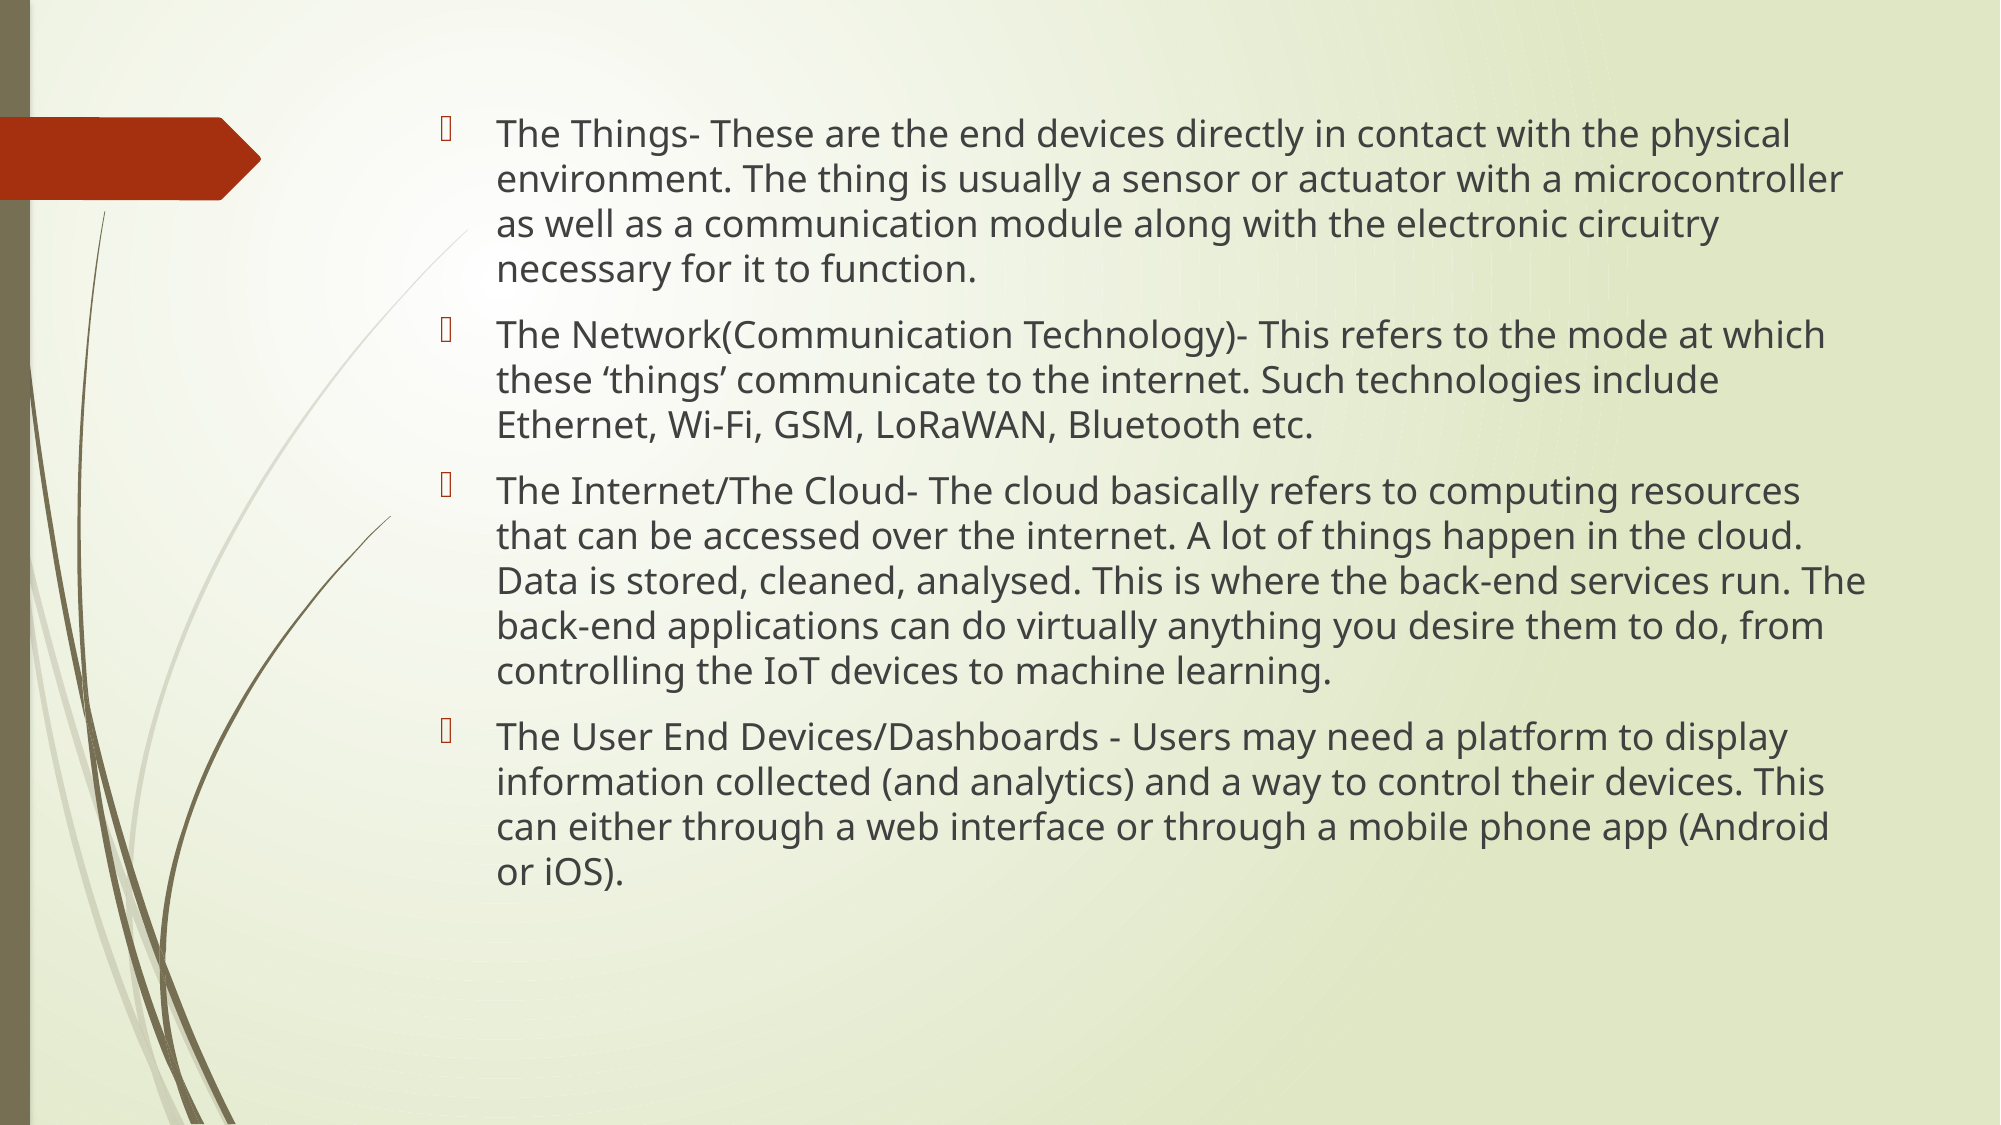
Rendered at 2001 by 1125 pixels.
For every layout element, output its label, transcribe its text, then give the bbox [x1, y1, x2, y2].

list The Things- These are the end devices directly in contact with the physical environment. The thing is usually a sensor or actuator with a microcontroller as well as a communication module along with the electronic circuitry necessary for it to function. The Network(Communication Technology)- This refers to the mode at which these ‘things’ communicate to the internet. Such technologies include Ethernet, Wi-Fi, GSM, LoRaWAN, Bluetooth etc. The Internet/The Cloud- The cloud basically refers to computing resources that can be accessed over the internet. A lot of things happen in the cloud. Data is stored, cleaned, analysed. This is where the back-end services run. The back-end applications can do virtually anything you desire them to do, from controlling the IoT devices to machine learning. The User End Devices/Dashboards - Users may need a platform to display information collected (and analytics) and a way to control their devices. This can either through a web interface or through a mobile phone app (Android or iOS). [424, 102, 1888, 970]
